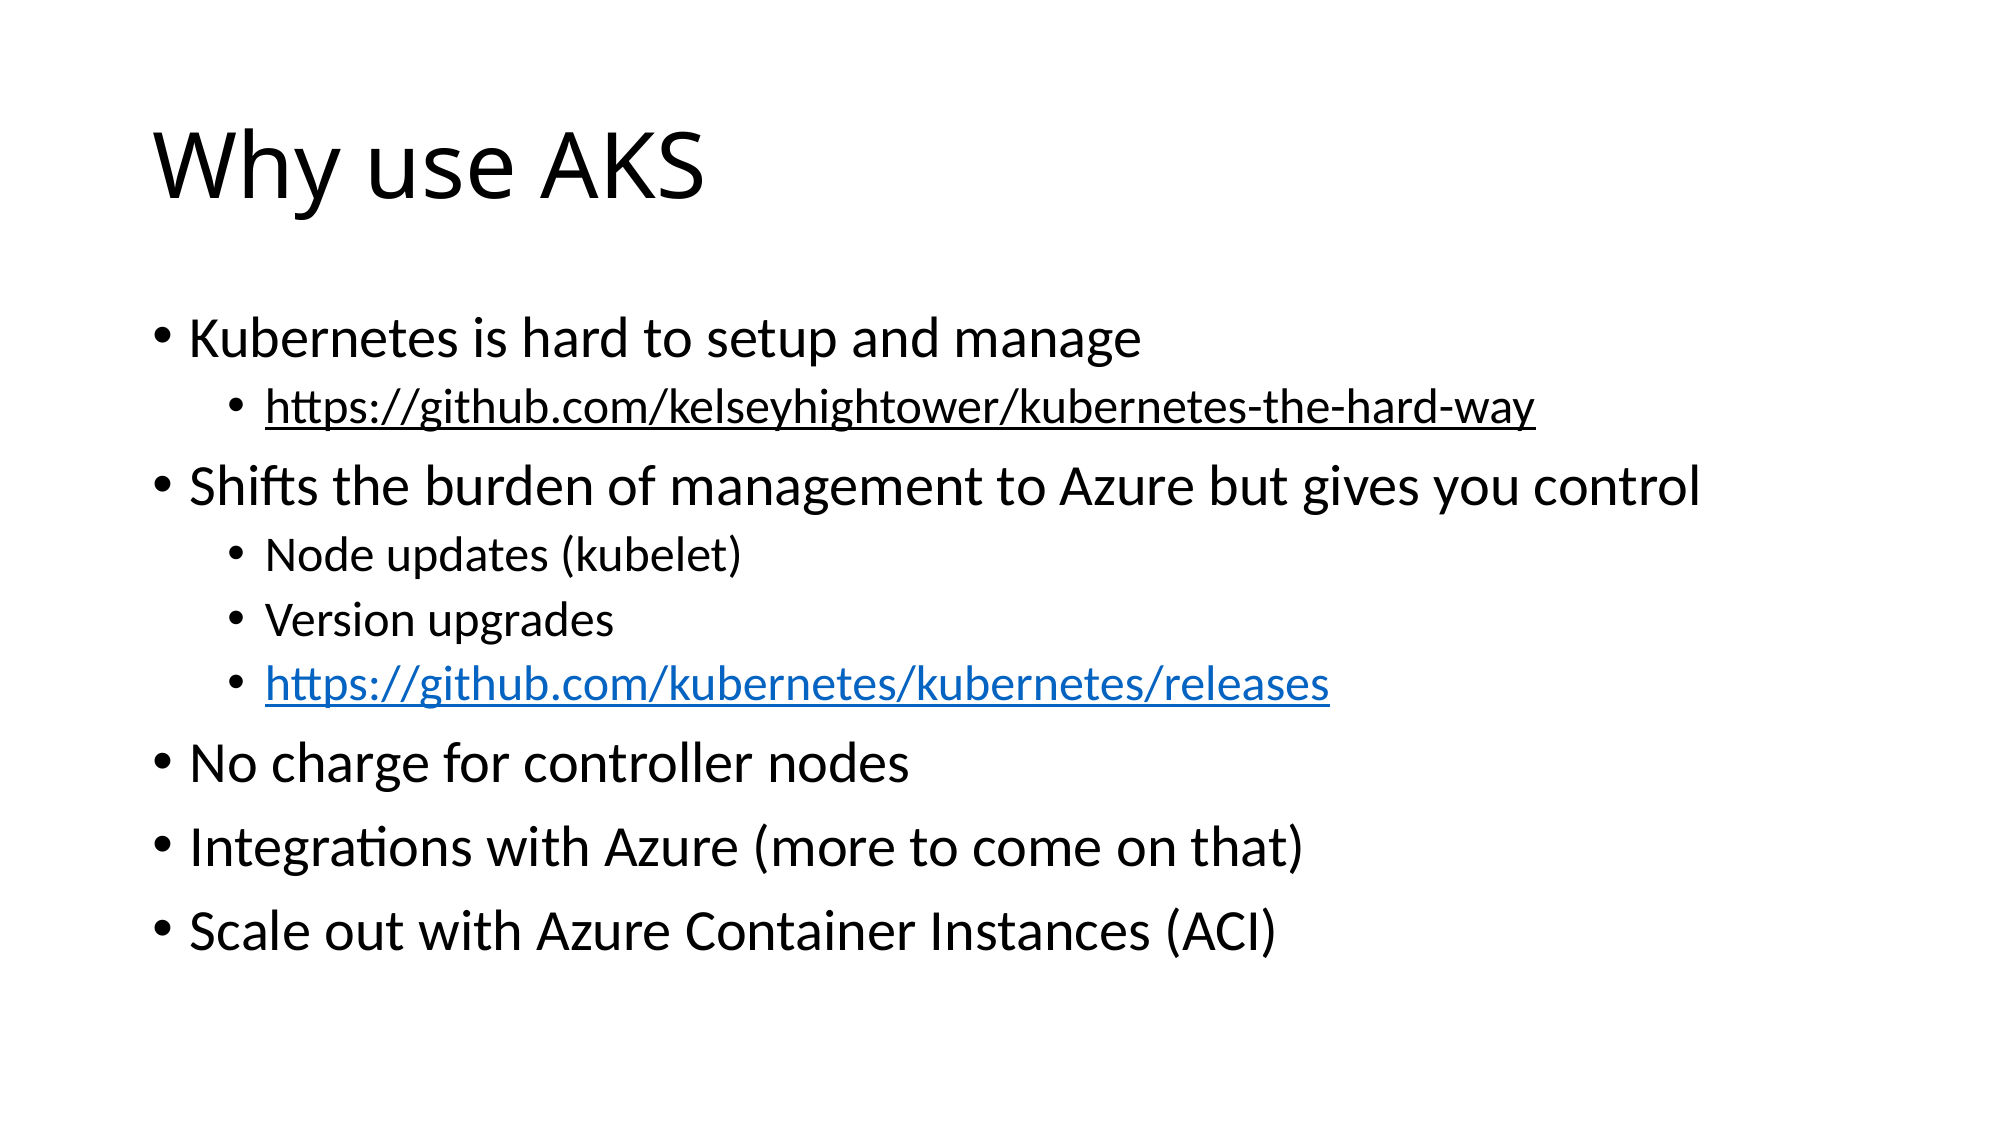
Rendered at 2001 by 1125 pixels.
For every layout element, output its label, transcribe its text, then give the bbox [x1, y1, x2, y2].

list Kubernetes is hard to setup and manage https://github.com/kelseyhightower/kubernetes-the-hard-way Shifts the burden of management to Azure but gives you control Node updates (kubelet) Version upgrades https://github.com/kubernetes/kubernetes/releases No charge for controller nodes Integrations with Azure (more to come on that) Scale out with Azure Container Instances (ACI) [137, 299, 1863, 1014]
title Why use AKS [137, 59, 1863, 278]
